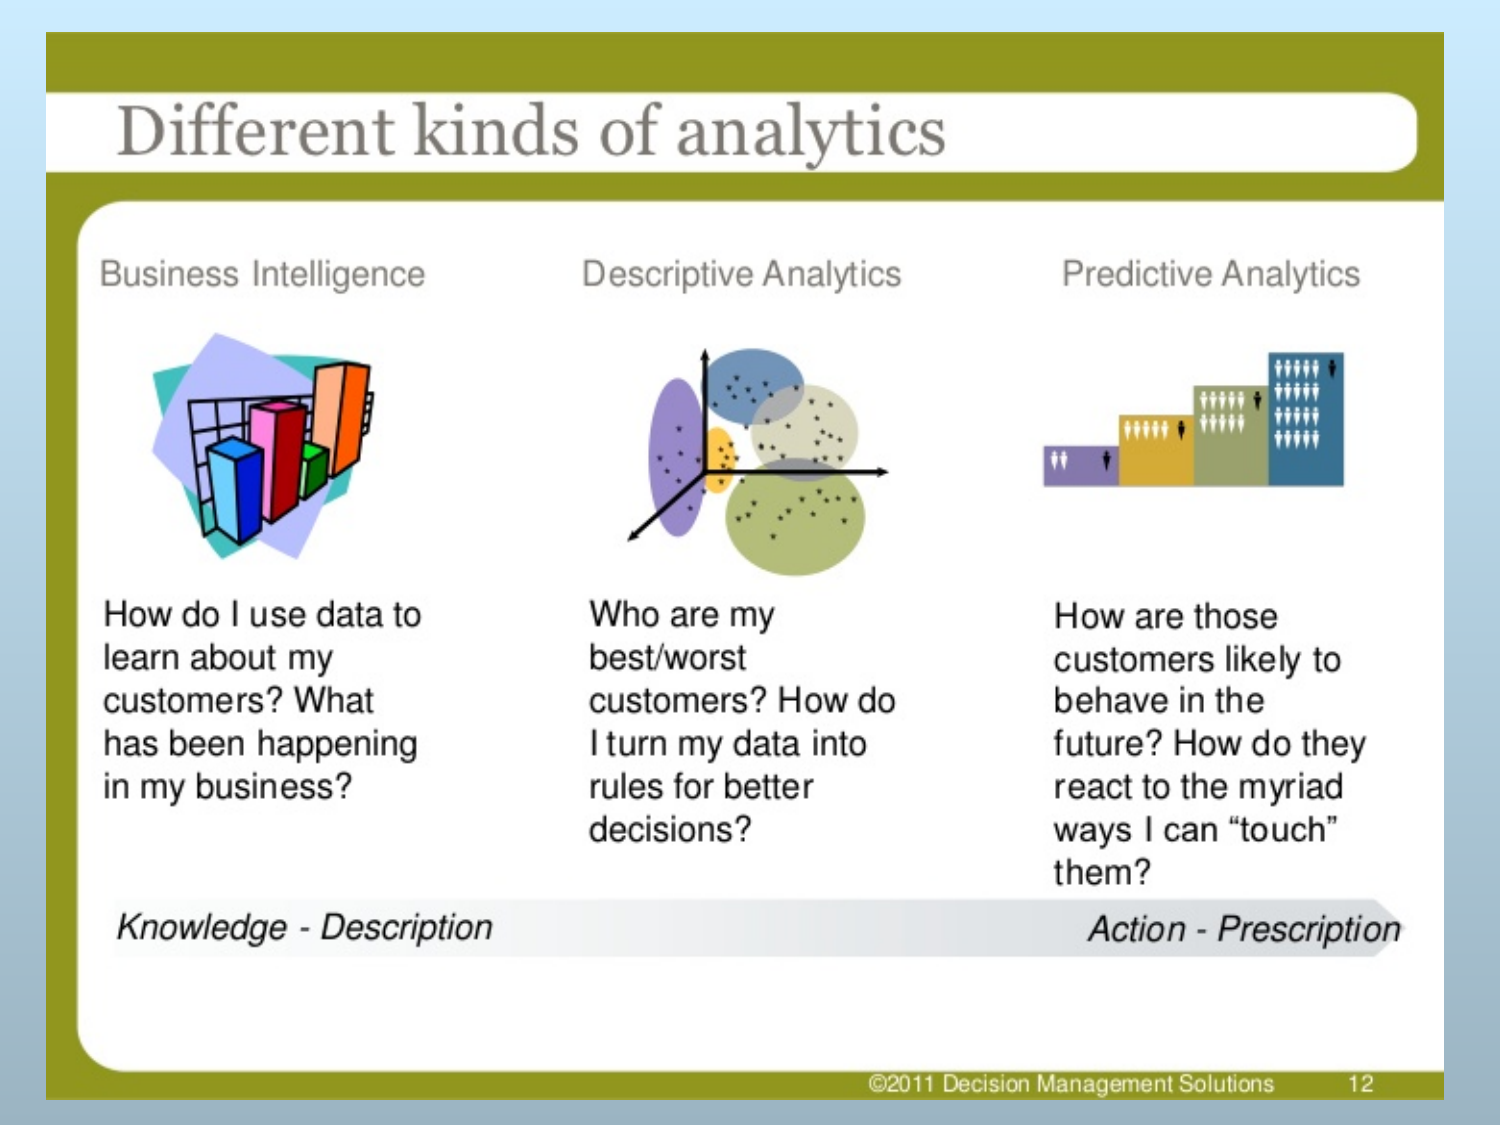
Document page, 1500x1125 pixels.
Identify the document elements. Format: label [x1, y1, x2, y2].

picture [46, 32, 1444, 1101]
